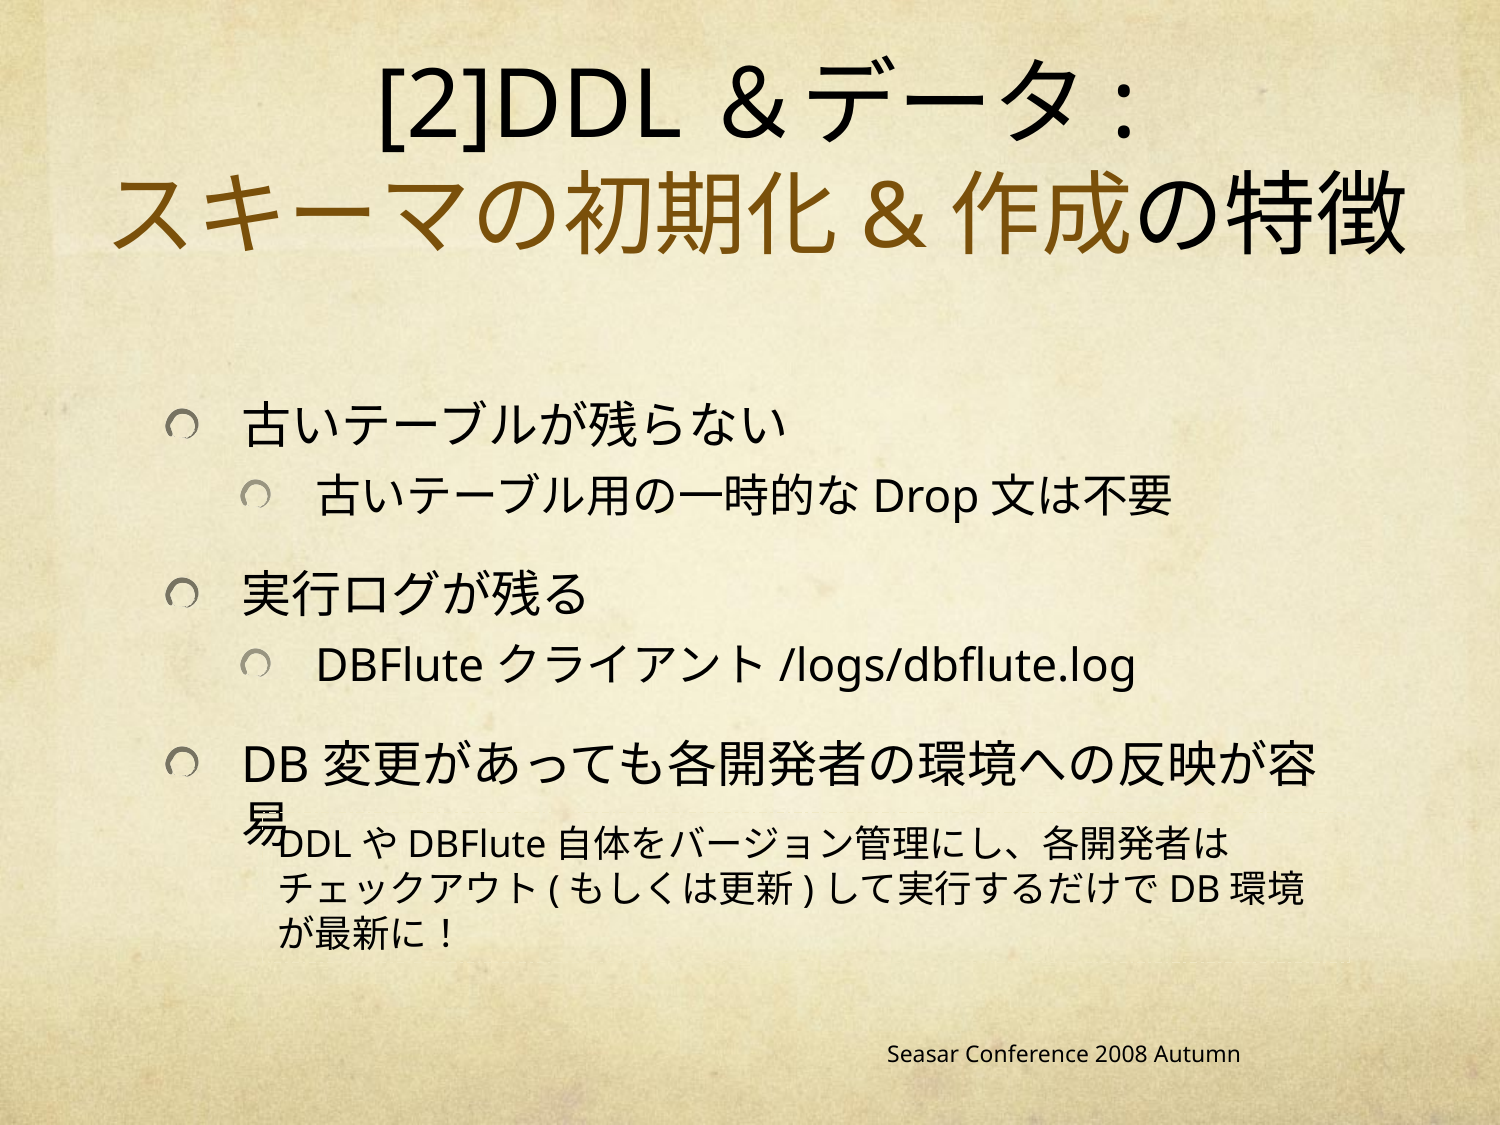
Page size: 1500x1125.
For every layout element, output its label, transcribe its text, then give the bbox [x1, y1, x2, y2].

footer Seasar Conference 2008 Autumn [646, 1034, 1257, 1077]
title [2]DDL＆データ: スキーマの初期化&作成の特徴 [75, 82, 1438, 225]
list 古いテーブルが残らない 古いテーブル用の一時的なDrop文は不要 実行ログが残る DBFluteクライアント/logs/dbflute.log DB変更があっても各開発者の環境への反映が容易 [150, 284, 1350, 950]
text_box DDLやDBFlute自体をバージョン管理にし、各開発者はチェックアウト(もしくは更新)して実行するだけでDB環境が最新に！ [262, 812, 1350, 963]
picture [0, 0, 1500, 1125]
